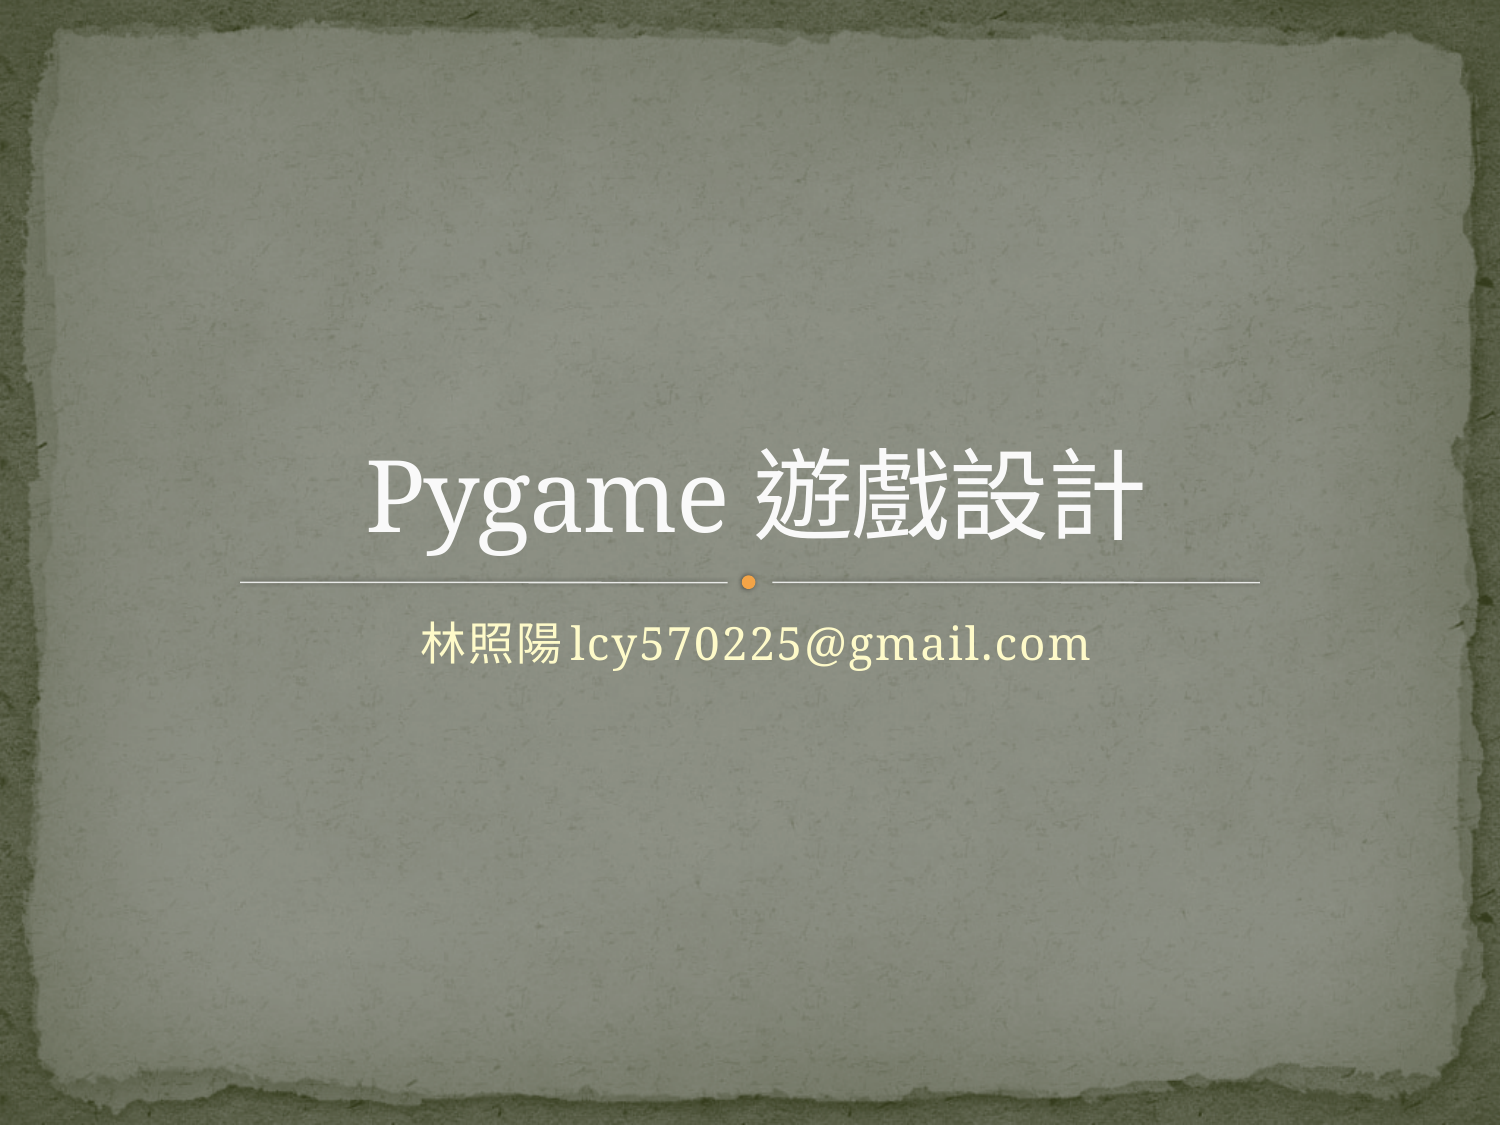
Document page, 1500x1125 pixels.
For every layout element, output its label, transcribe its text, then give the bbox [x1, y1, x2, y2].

title Pygame遊戲設計 [74, 235, 1438, 561]
subtitle 林照陽 lcy570225@gmail.com [75, 606, 1438, 795]
